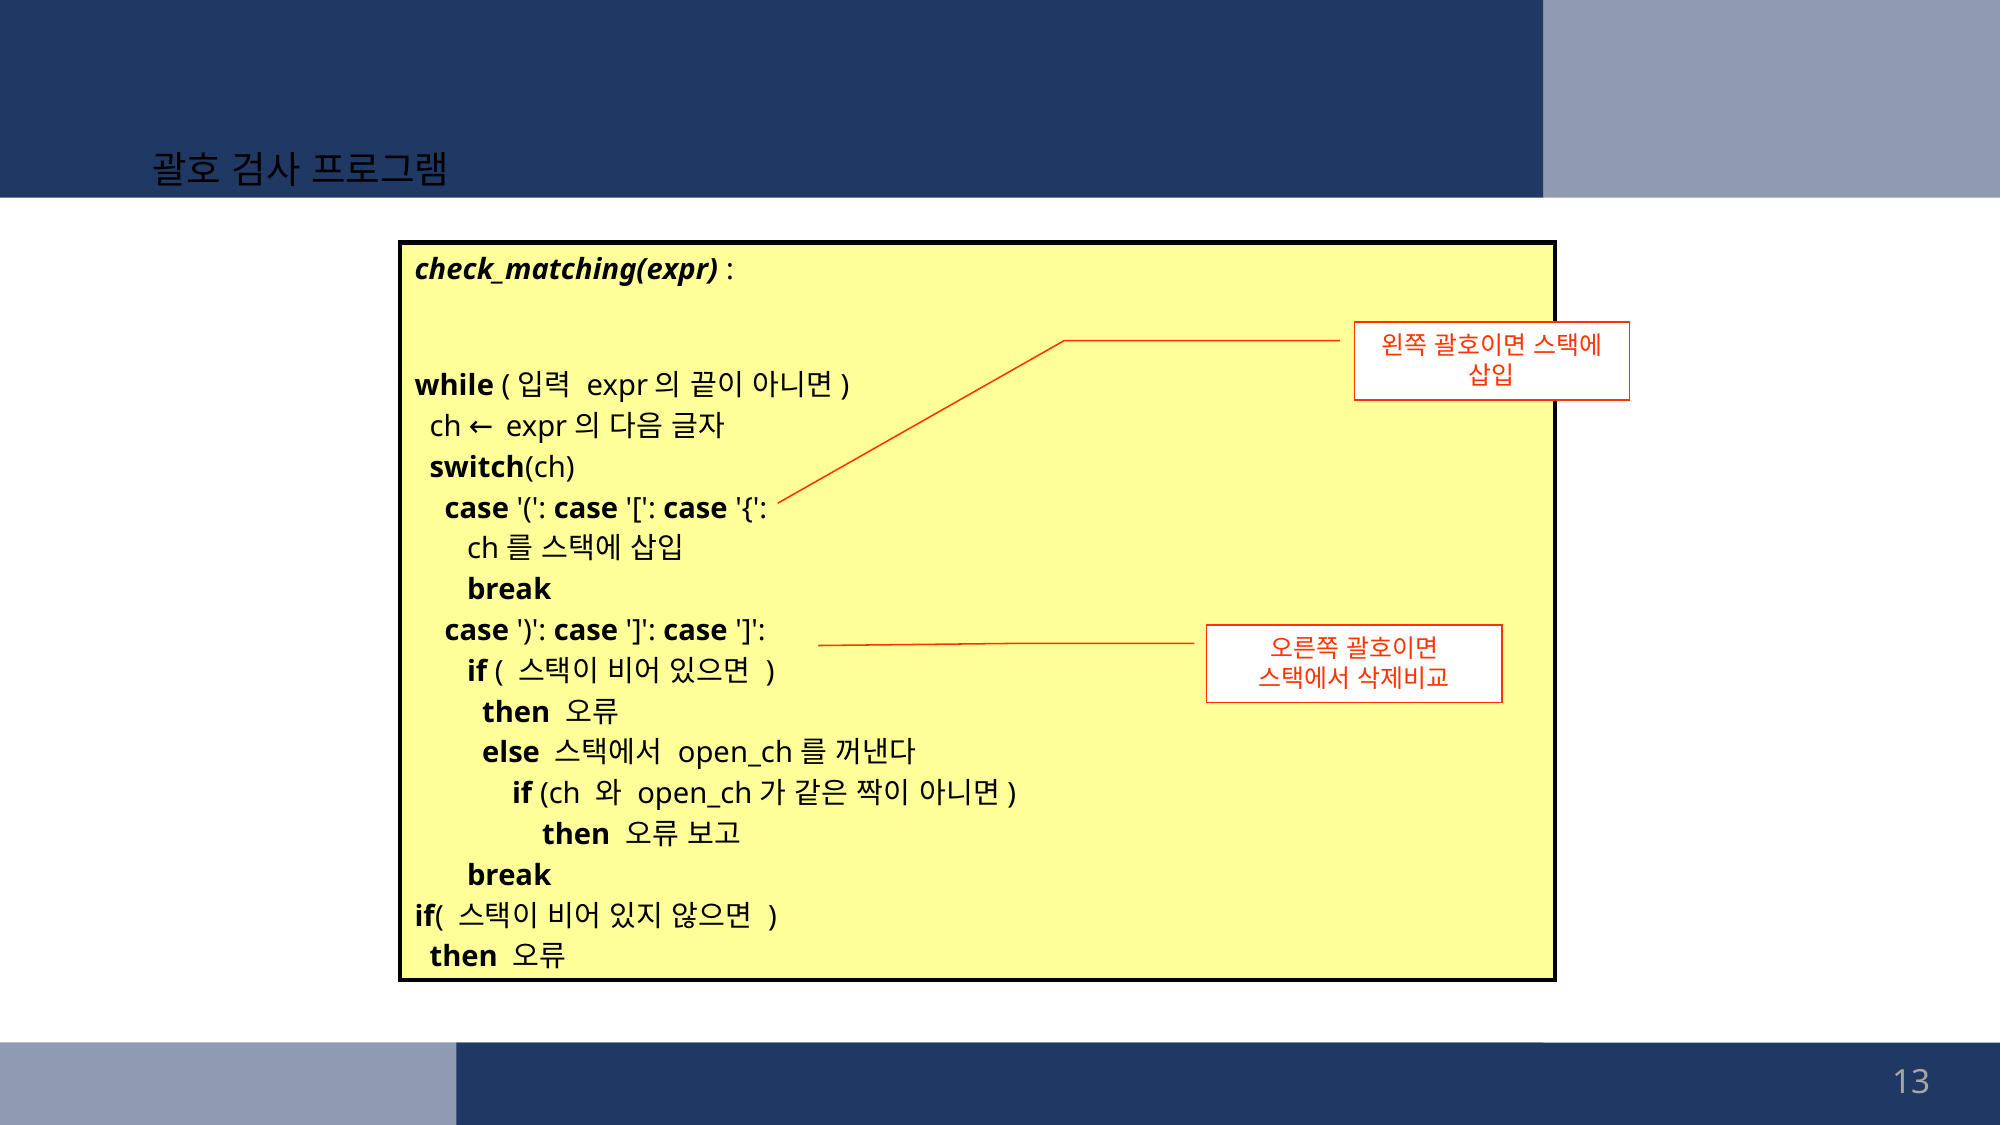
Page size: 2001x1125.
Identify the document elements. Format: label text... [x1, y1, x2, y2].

text_box 오른쪽 괄호이면 스택에서 삭제비교 [1206, 624, 1503, 703]
text_box check_matching(expr) : while (입력 expr의 끝이 아니면) ch ← expr의 다음 글자 switch(ch) case '(': case '[': case '{': ch를 스택에 삽입 break case ')': case ']': case ']': if ( 스택이 비어 있으면 ) then 오류 else 스택에서 open_ch를 꺼낸다 if (ch 와 open_ch가 같은 짝이 아니면) then 오류 보고 break if( 스택이 비어 있지 않으면 ) then 오류 [399, 242, 1556, 981]
slide_number 10 [1494, 1052, 1945, 1113]
title 괄호 검사 프로그램 [137, 59, 1863, 278]
text_box 왼쪽 괄호이면 스택에 삽입 [1354, 321, 1630, 400]
